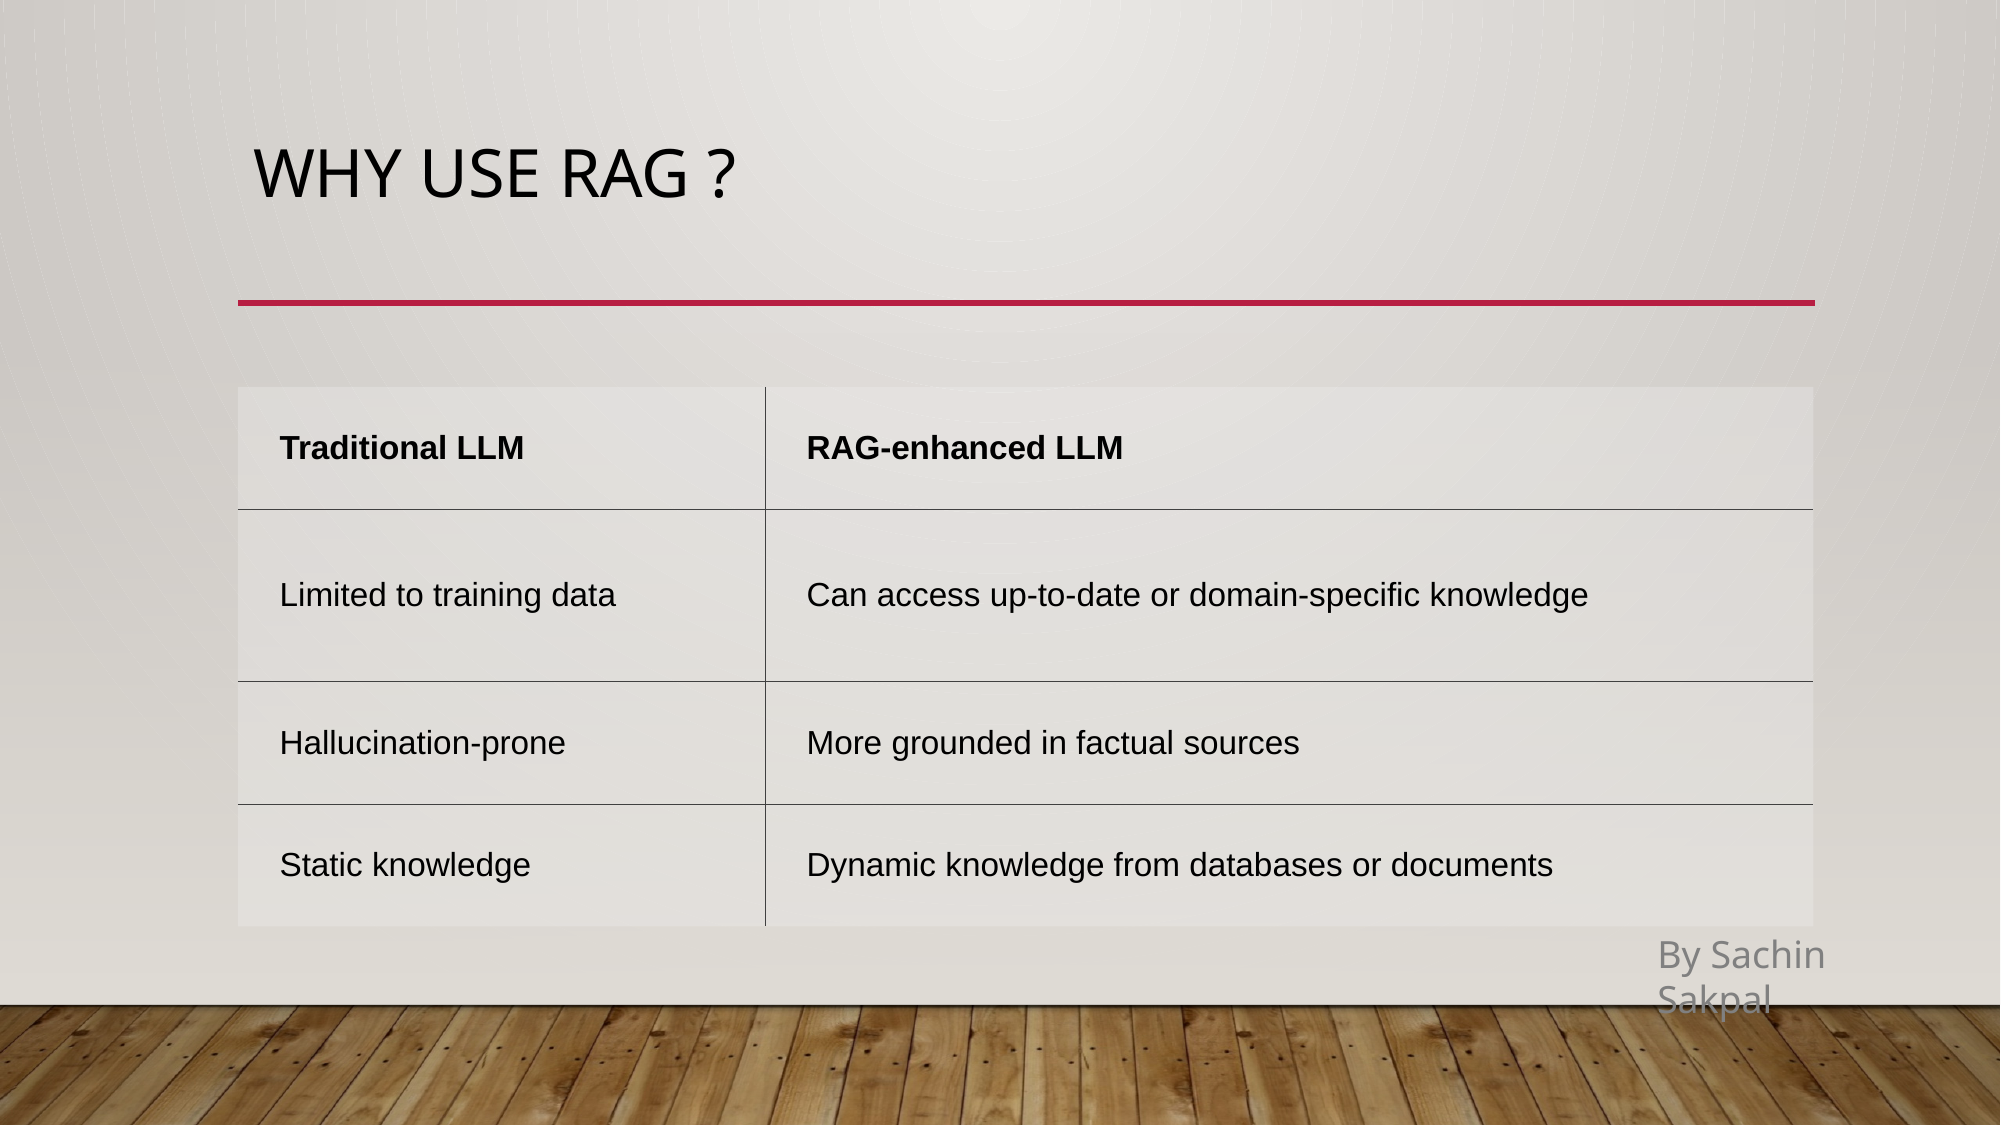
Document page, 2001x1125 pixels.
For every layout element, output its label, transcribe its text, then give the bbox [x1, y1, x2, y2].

table_header RAG-enhanced LLM [766, 387, 1813, 509]
table_cell Hallucination-prone [238, 682, 765, 804]
table_cell Static knowledge [238, 805, 765, 926]
picture [1725, 1005, 1735, 1011]
picture [1682, 1005, 1692, 1011]
table_cell Can access up-to-date or domain-specific knowledge [766, 510, 1813, 681]
table_cell Dynamic knowledge from databases or documents [766, 805, 1813, 926]
picture [0, 1005, 2000, 1125]
table_cell More grounded in factual sources [766, 682, 1813, 804]
table_header Traditional LLM [238, 387, 765, 509]
picture [1746, 1005, 1756, 1011]
table_cell Limited to training data [238, 510, 765, 681]
title Why Use RAG ? [238, 131, 1814, 305]
